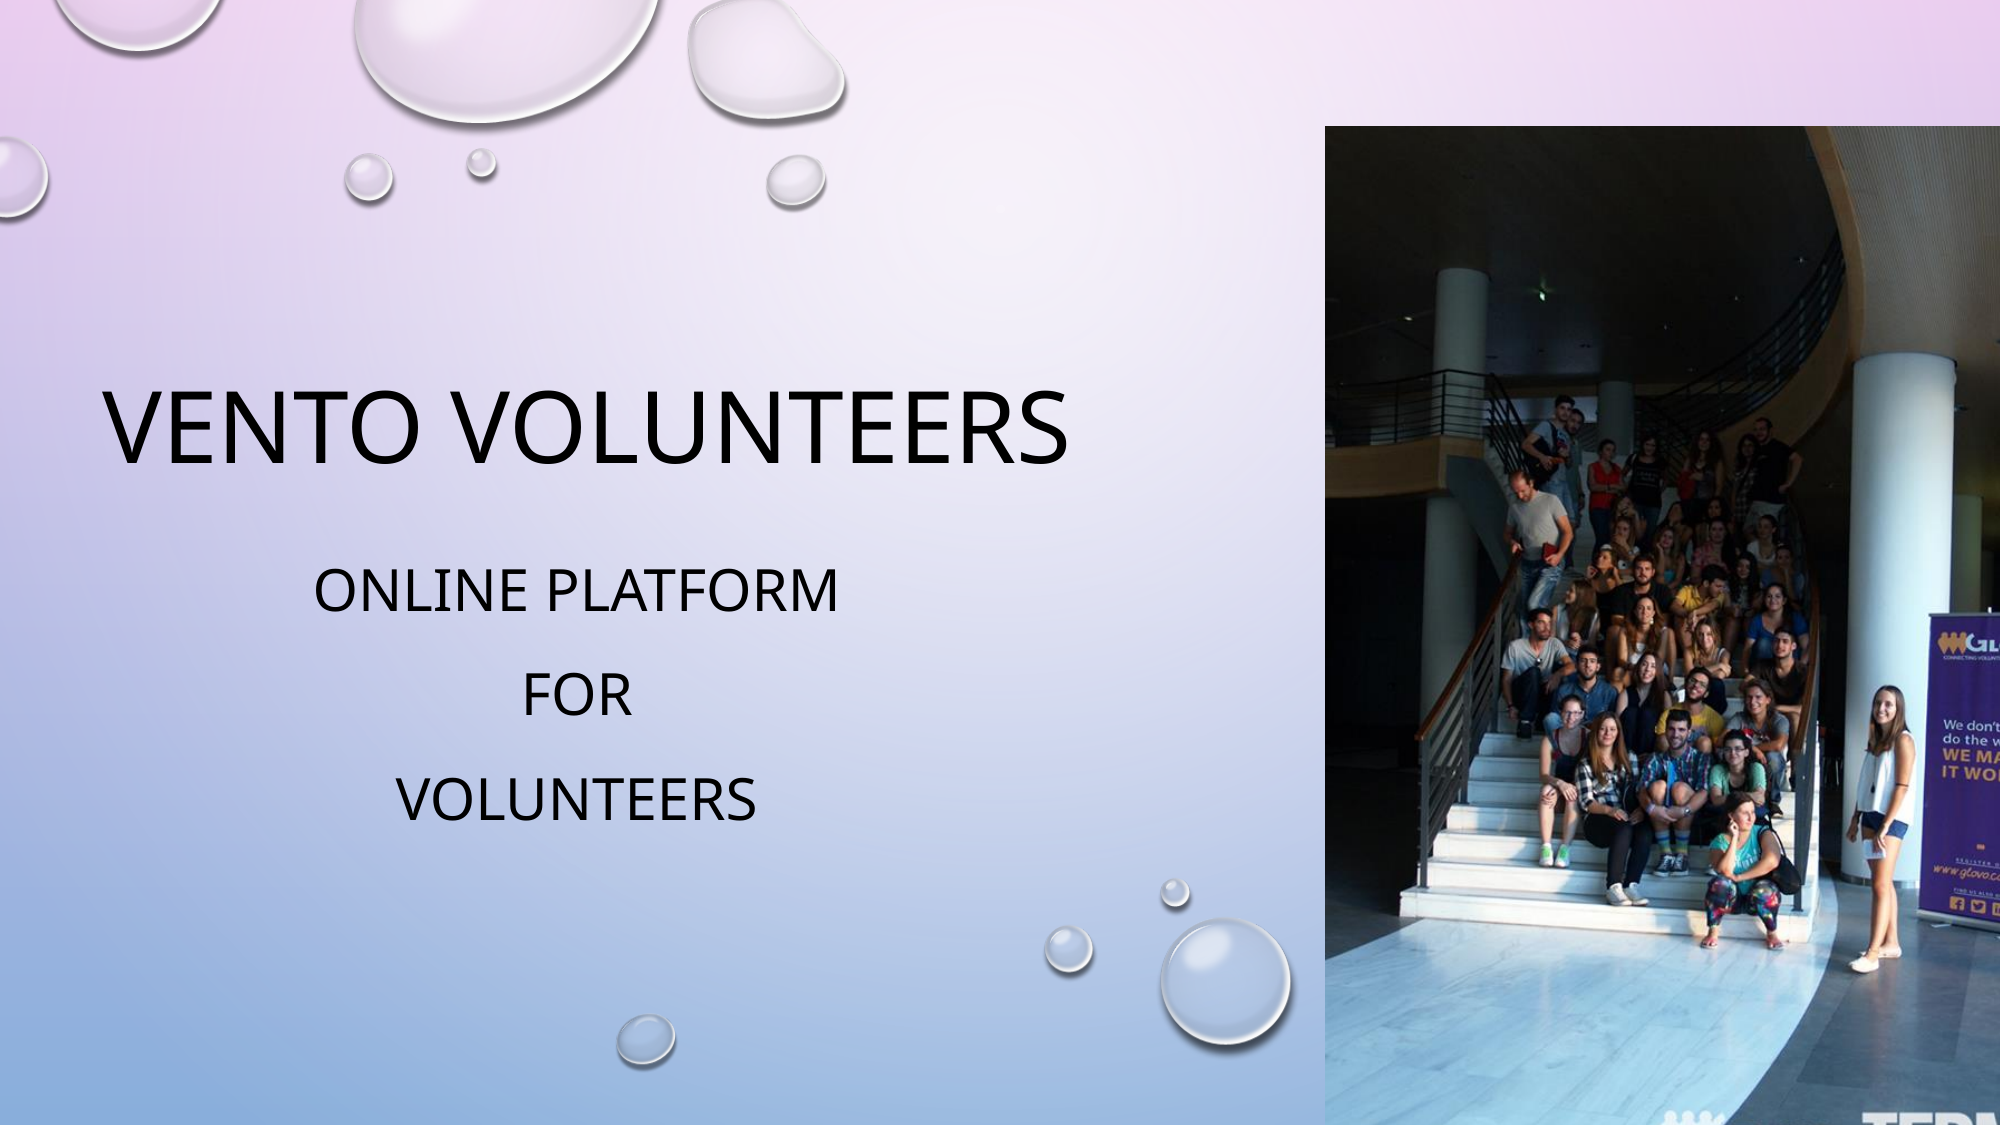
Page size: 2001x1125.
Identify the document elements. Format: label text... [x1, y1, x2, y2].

title Vento volunteers [0, 223, 1318, 493]
picture [0, 0, 2000, 1125]
subtitle Online platform For volunteers [0, 531, 1290, 757]
